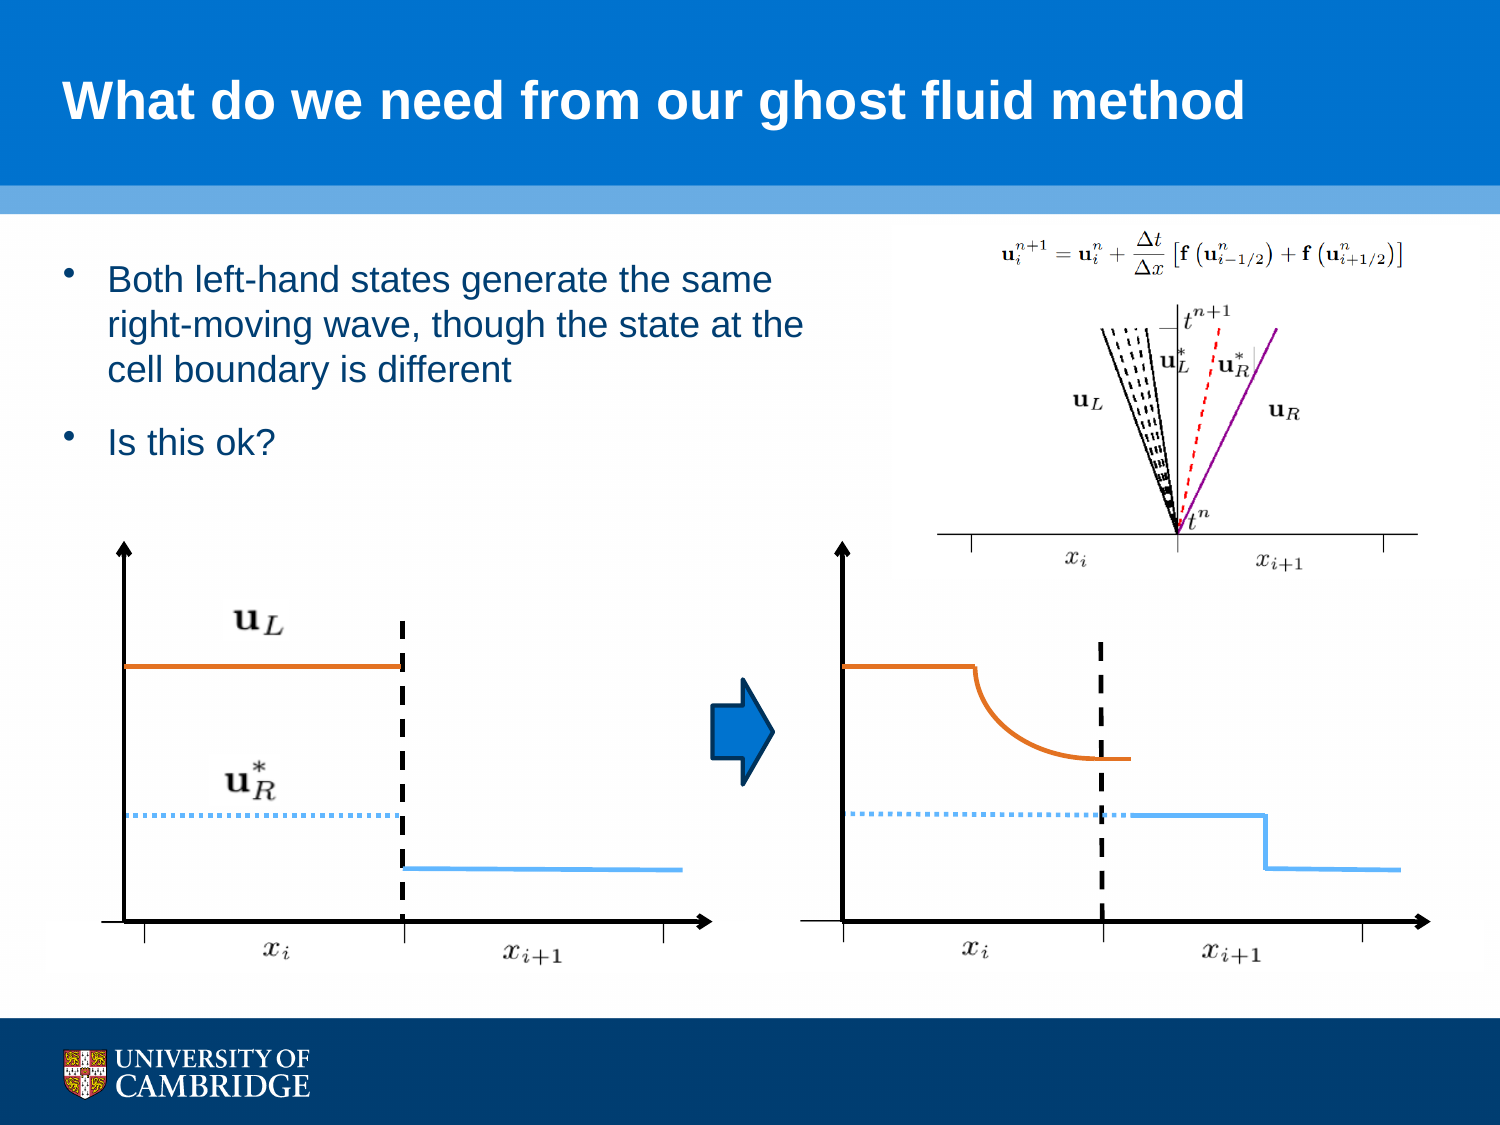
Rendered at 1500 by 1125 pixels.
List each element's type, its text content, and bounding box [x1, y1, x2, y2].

picture [0, 0, 1500, 1125]
text_box [710, 677, 775, 787]
list Both left-hand states generate the same right-moving wave, though the state at the cell boundary is different Is this ok? [63, 254, 826, 503]
text_box [974, 666, 1095, 760]
title What do we need from our ghost fluid method [63, 65, 1437, 135]
